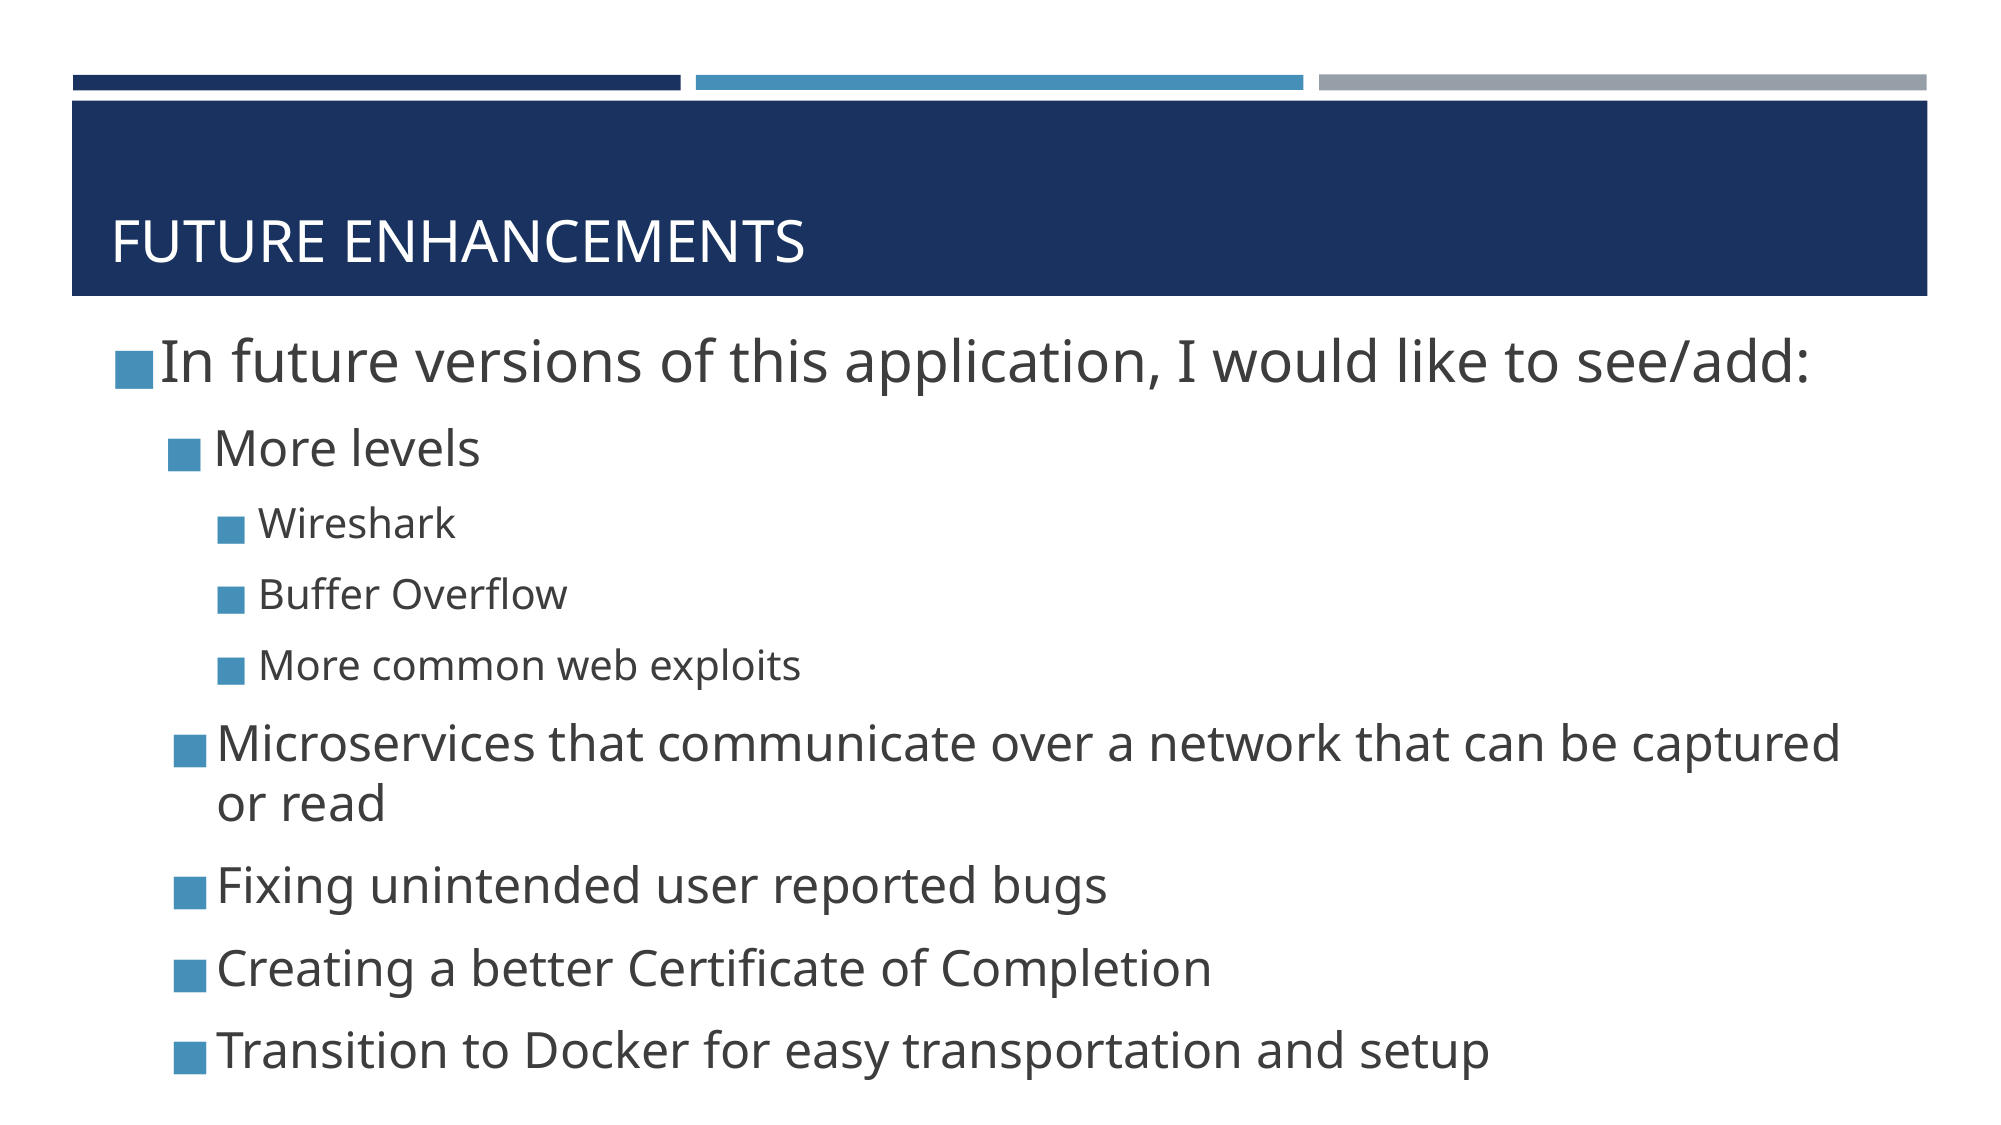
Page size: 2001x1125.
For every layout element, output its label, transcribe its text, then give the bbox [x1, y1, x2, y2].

list In future versions of this application, I would like to see/add: More levels Wireshark Buffer Overflow More common web exploits Microservices that communicate over a network that can be captured or read Fixing unintended user reported bugs Creating a better Certificate of Completion Transition to Docker for easy transportation and setup [95, 312, 1905, 1091]
title FUTURE ENHANCEMENTS [95, 115, 1905, 282]
